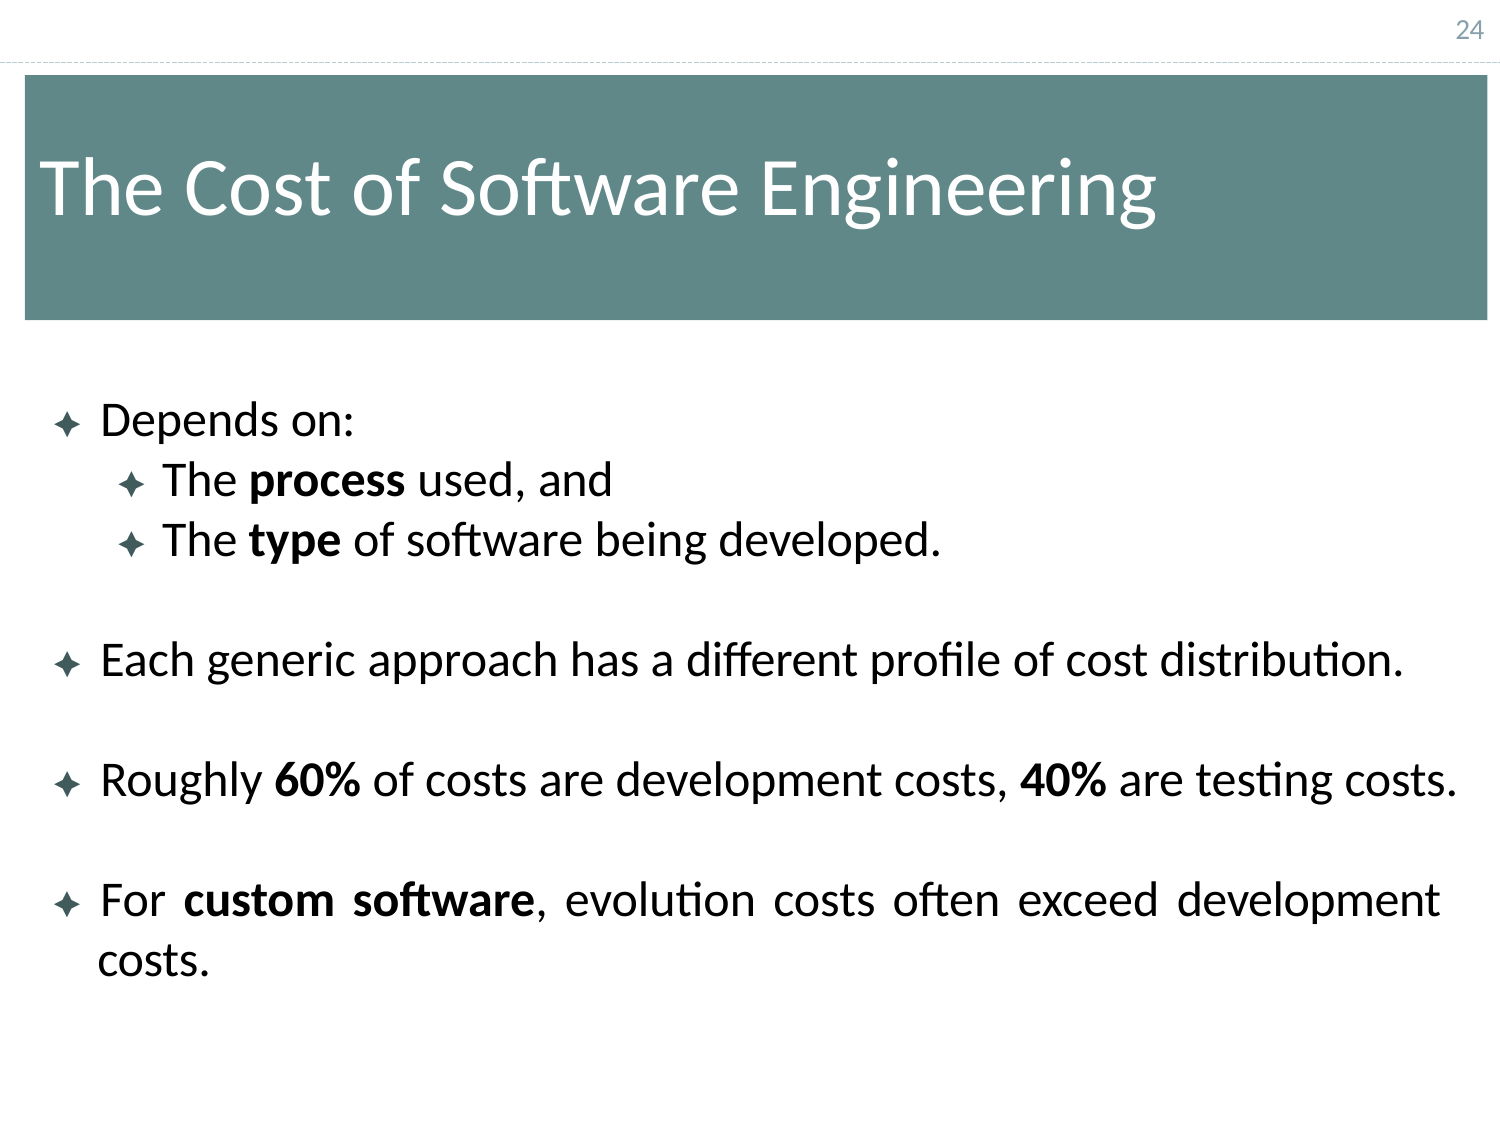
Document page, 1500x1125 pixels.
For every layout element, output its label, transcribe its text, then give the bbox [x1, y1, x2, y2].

text_box 24 [1453, 8, 1488, 46]
title The Cost of Software Engineering [24, 75, 1488, 321]
text_box 🟆 Depends on: 🟆 The process used, and 🟆 The type of software being developed. 🟆 Each generic approach has a different profile of cost distribution. 🟆 Roughly 60% of costs are development costs, 40% are testing costs. 🟆 For custom software, evolution costs often exceed development costs. [50, 384, 1462, 987]
